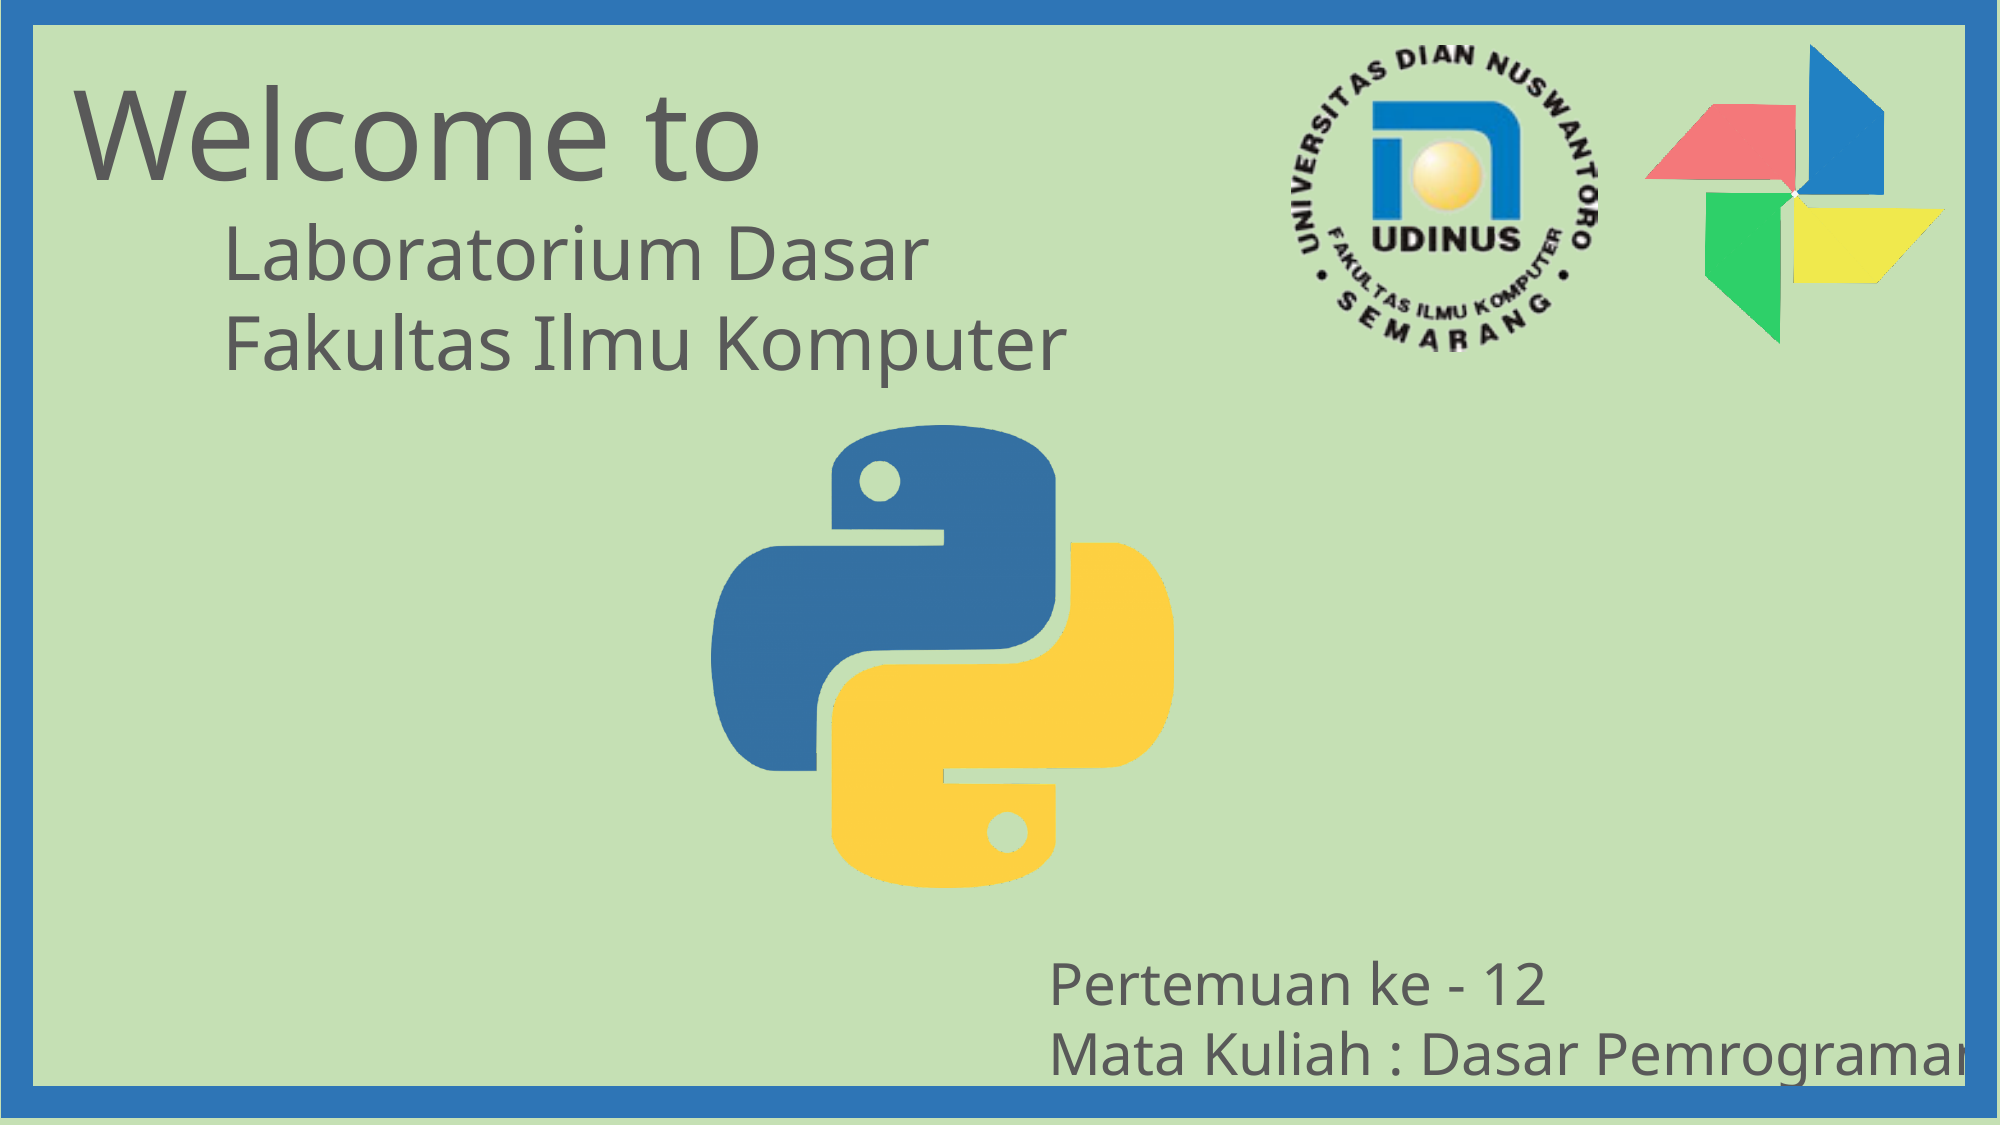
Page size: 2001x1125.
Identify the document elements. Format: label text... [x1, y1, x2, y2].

picture [1643, 43, 1945, 344]
text_box Pertemuan ke - 12 Mata Kuliah : Dasar Pemrograman [1032, 841, 2000, 1125]
text_box [16, 8, 1982, 1103]
picture [711, 425, 1174, 888]
picture [1291, 45, 1598, 352]
